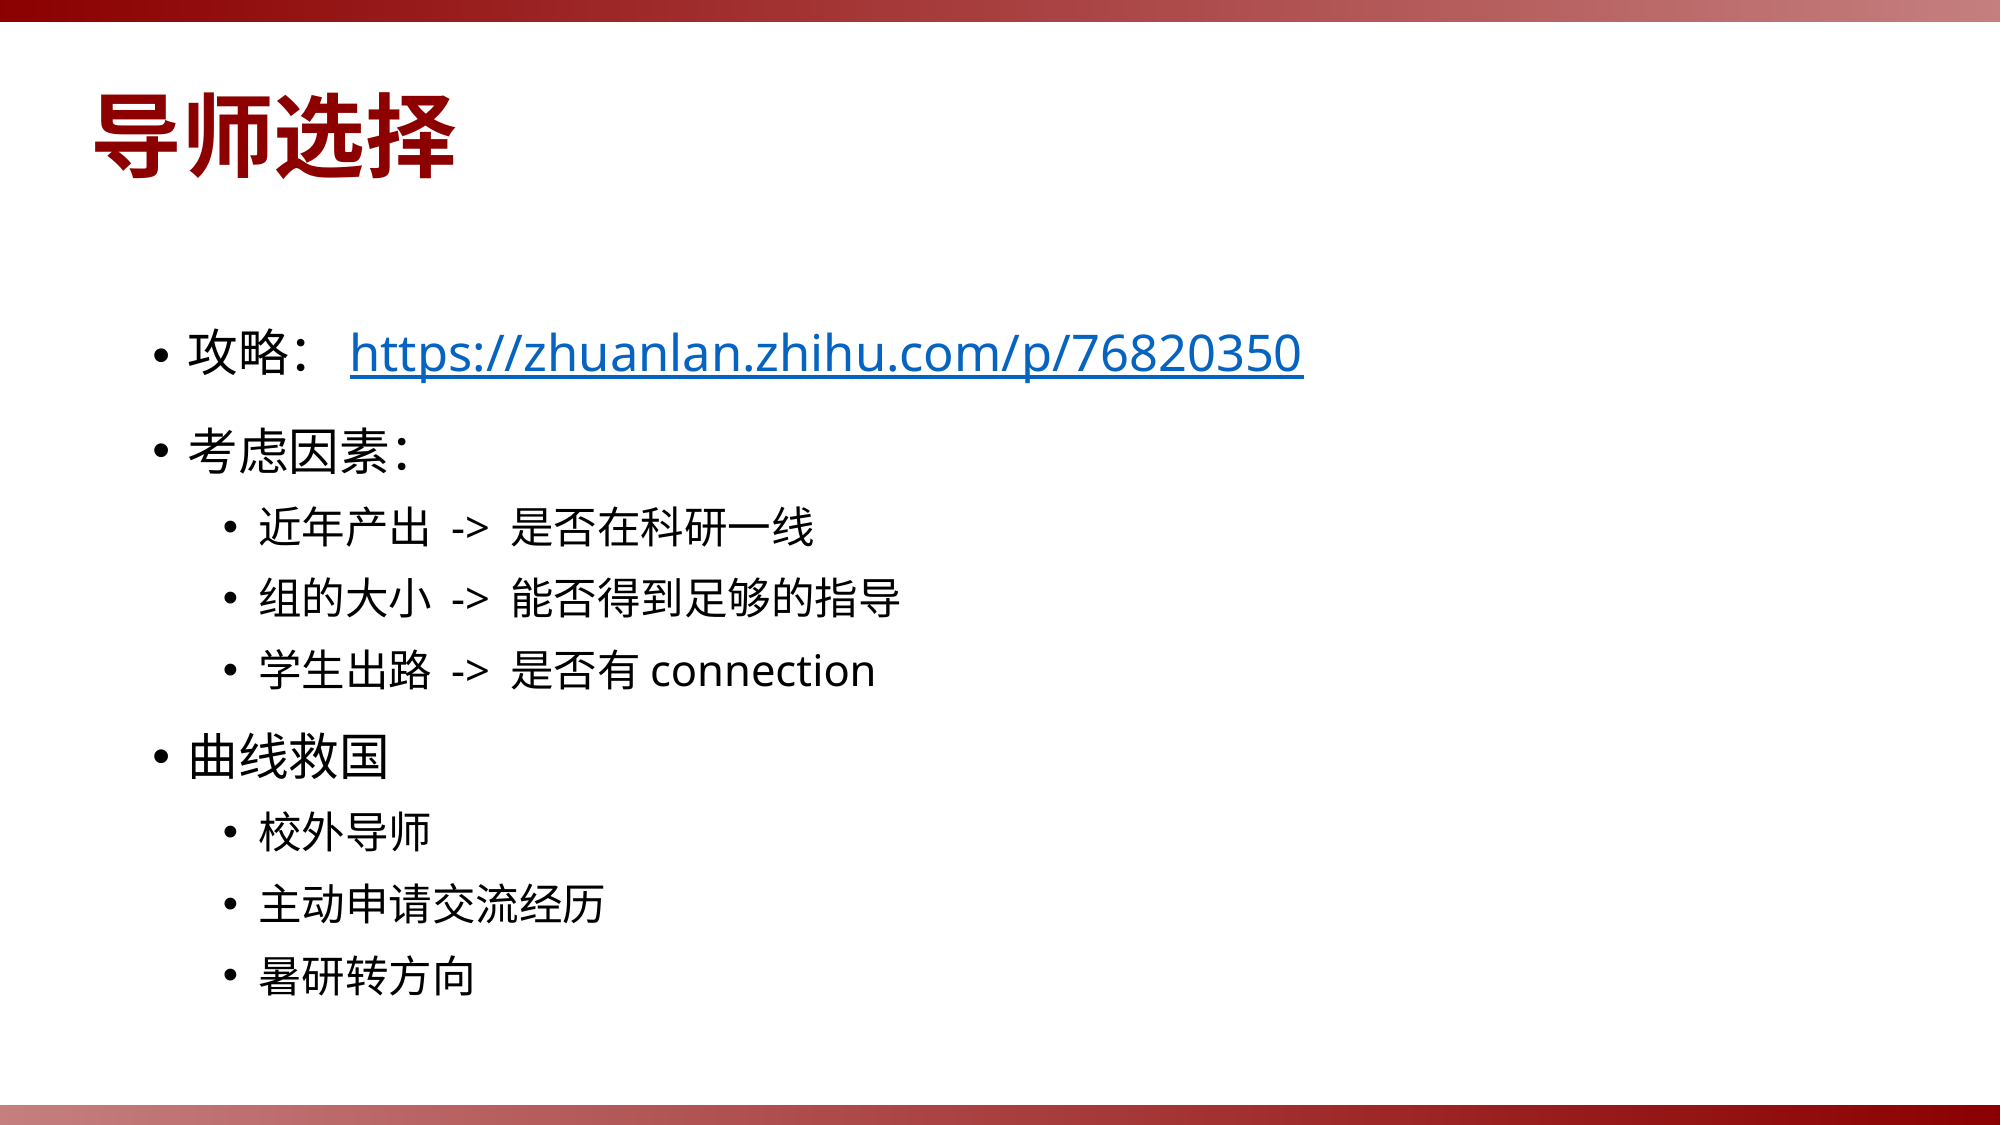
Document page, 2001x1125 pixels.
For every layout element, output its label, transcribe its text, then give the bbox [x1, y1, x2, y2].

text_box 导师选择 [75, 70, 473, 196]
text_box [0, 0, 2000, 22]
list 攻略：https://zhuanlan.zhihu.com/p/76820350 考虑因素： 近年产出 -> 是否在科研一线 组的大小 -> 能否得到足够的指导 学生出路 -> 是否有connection 曲线救国 校外导师 主动申请交流经历 暑研转方向 [137, 299, 1863, 1014]
text_box [0, 1105, 2000, 1125]
